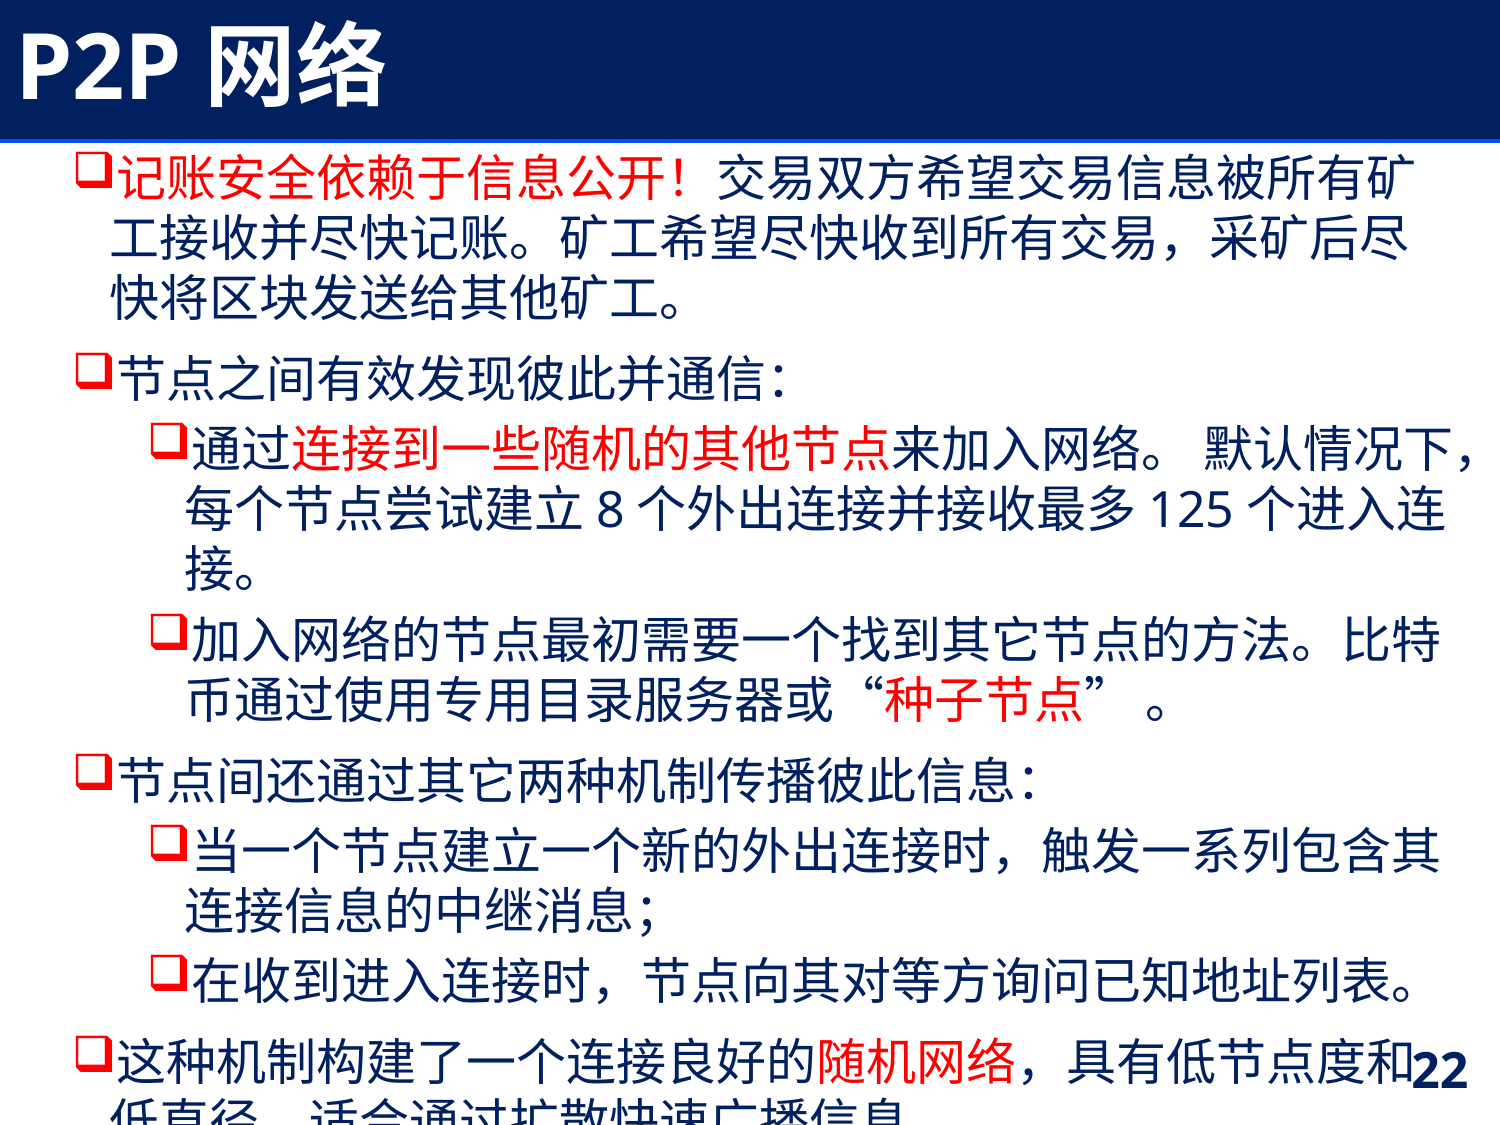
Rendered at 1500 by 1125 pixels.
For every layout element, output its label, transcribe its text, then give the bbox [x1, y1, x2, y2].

list 记账安全依赖于信息公开！交易双方希望交易信息被所有矿工接收并尽快记账。矿工希望尽快收到所有交易，采矿后尽快将区块发送给其他矿工。 节点之间有效发现彼此并通信： 通过连接到一些随机的其他节点来加入网络。 默认情况下，每个节点尝试建立8个外出连接并接收最多125个进入连接。 加入网络的节点最初需要一个找到其它节点的方法。比特币通过使用专用目录服务器或“种子节点” 。 节点间还通过其它两种机制传播彼此信息： 当一个节点建立一个新的外出连接时，触发一系列包含其连接信息的中继消息； 在收到进入连接时，节点向其对等方询问已知地址列表。 这种机制构建了一个连接良好的随机网络，具有低节点度和低直径，适合通过扩散快速广播信息。 [56, 139, 1470, 1103]
title P2P网络 [0, 0, 1500, 140]
slide_number 22 [1145, 1042, 1484, 1103]
